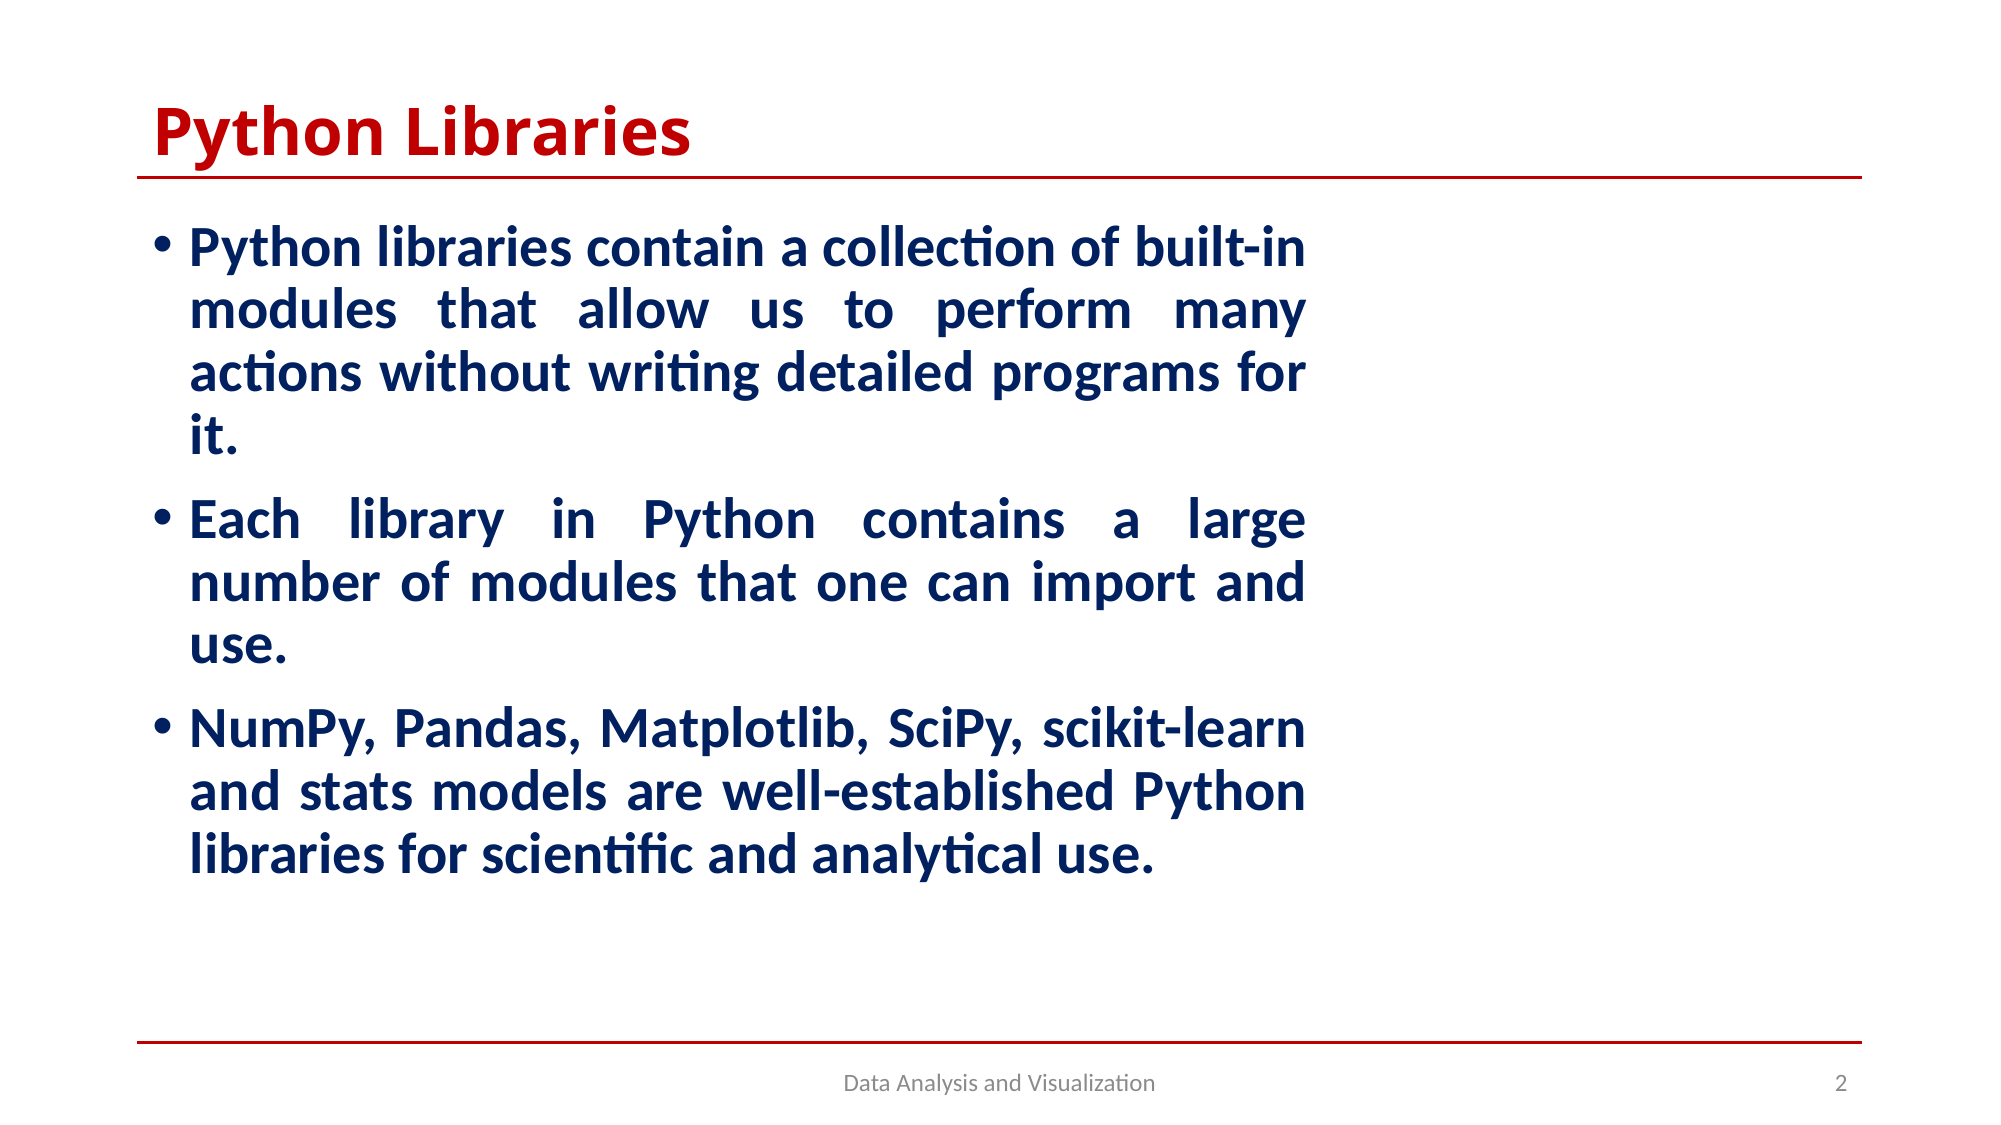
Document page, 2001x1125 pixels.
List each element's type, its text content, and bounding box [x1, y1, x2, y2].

footer Data Analysis and Visualization [662, 1051, 1338, 1111]
slide_number 2 [1412, 1051, 1863, 1111]
list Python libraries contain a collection of built-in modules that allow us to perform many actions without writing detailed programs for it. Each library in Python contains a large number of modules that one can import and use. NumPy, Pandas, Matplotlib, SciPy, scikit-learn and stats models are well-established Python libraries for scientific and analytical use. [137, 208, 1323, 1014]
title Python Libraries [137, 90, 1863, 178]
